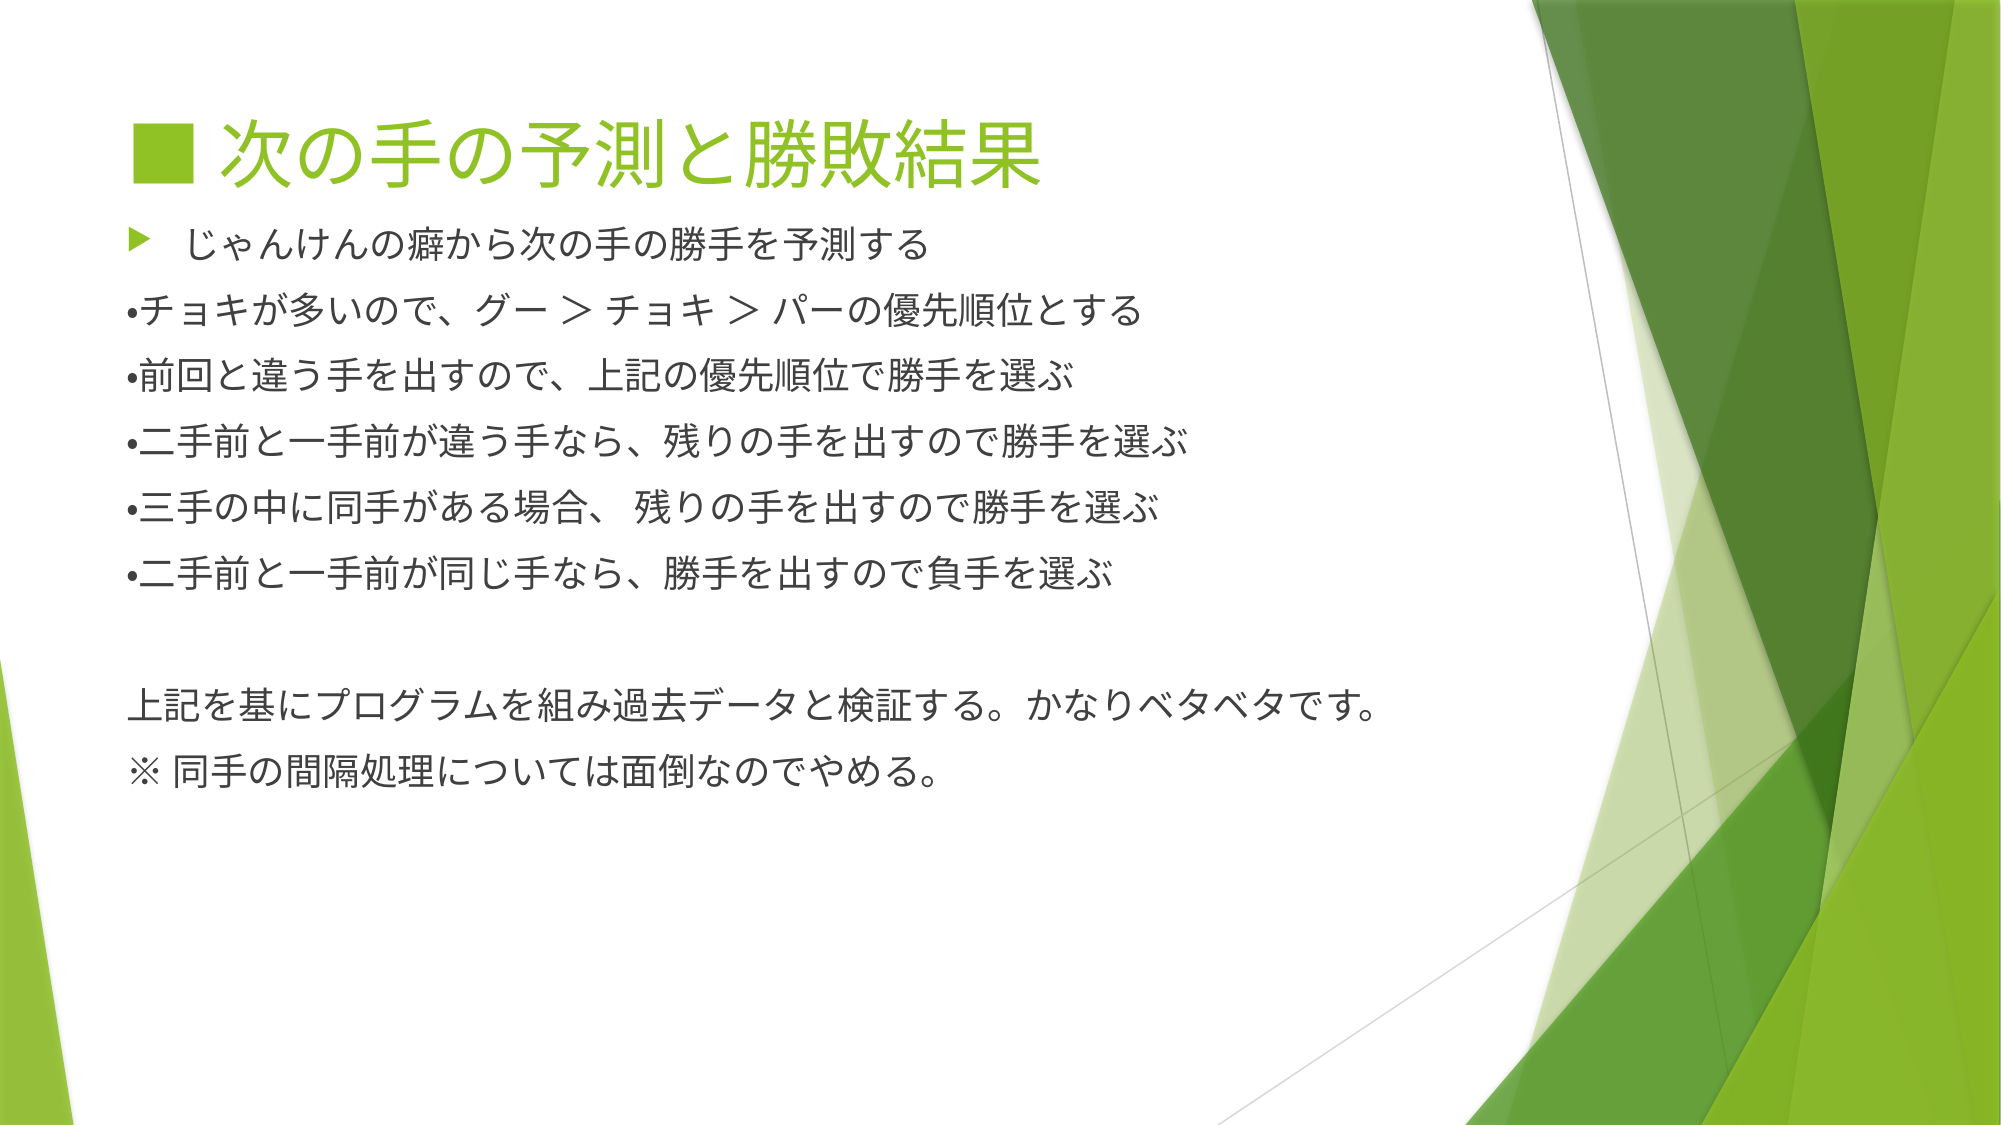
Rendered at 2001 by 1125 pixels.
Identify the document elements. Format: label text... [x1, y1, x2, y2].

list じゃんけんの癖から次の手の勝手を予測する ・チョキが多いので、グー ＞ チョキ ＞ パーの優先順位とする ・前回と違う手を出すので、上記の優先順位で勝手を選ぶ ・二手前と一手前が違う手なら、残りの手を出すので勝手を選ぶ ・三手の中に同手がある場合、 残りの手を出すので勝手を選ぶ ・二手前と一手前が同じ手なら、勝手を出すので負手を選ぶ 上記を基にプログラムを組み過去データと検証する。かなりベタベタです。 ※同手の間隔処理については面倒なのでやめる。 [111, 213, 1522, 991]
title ■次の手の予測と勝敗結果 [111, 99, 1522, 213]
